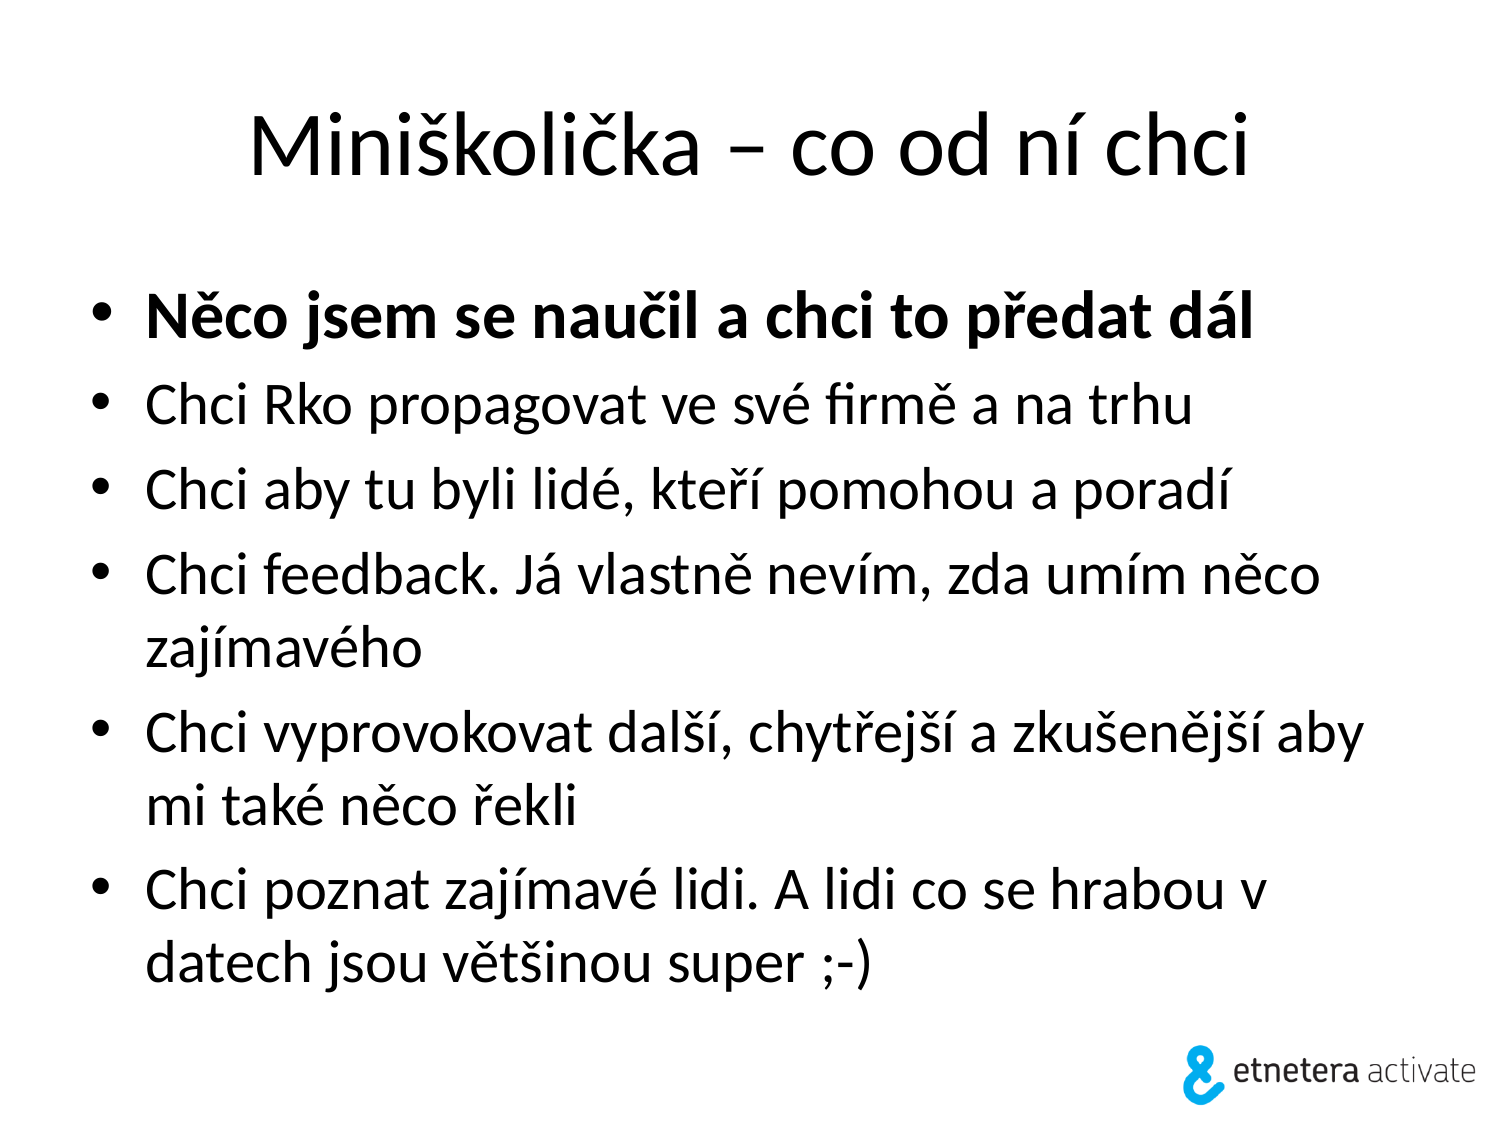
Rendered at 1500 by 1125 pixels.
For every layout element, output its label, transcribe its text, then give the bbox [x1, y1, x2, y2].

title Miniškolička – co od ní chci [75, 45, 1425, 233]
picture [1158, 1021, 1500, 1125]
list Něco jsem se naučil a chci to předat dál Chci Rko propagovat ve své firmě a na trhu Chci aby tu byli lidé, kteří pomohou a poradí Chci feedback. Já vlastně nevím, zda umím něco zajímavého Chci vyprovokovat další, chytřejší a zkušenější aby mi také něco řekli Chci poznat zajímavé lidi. A lidi co se hrabou v datech jsou většinou super ;-) [75, 262, 1425, 1005]
